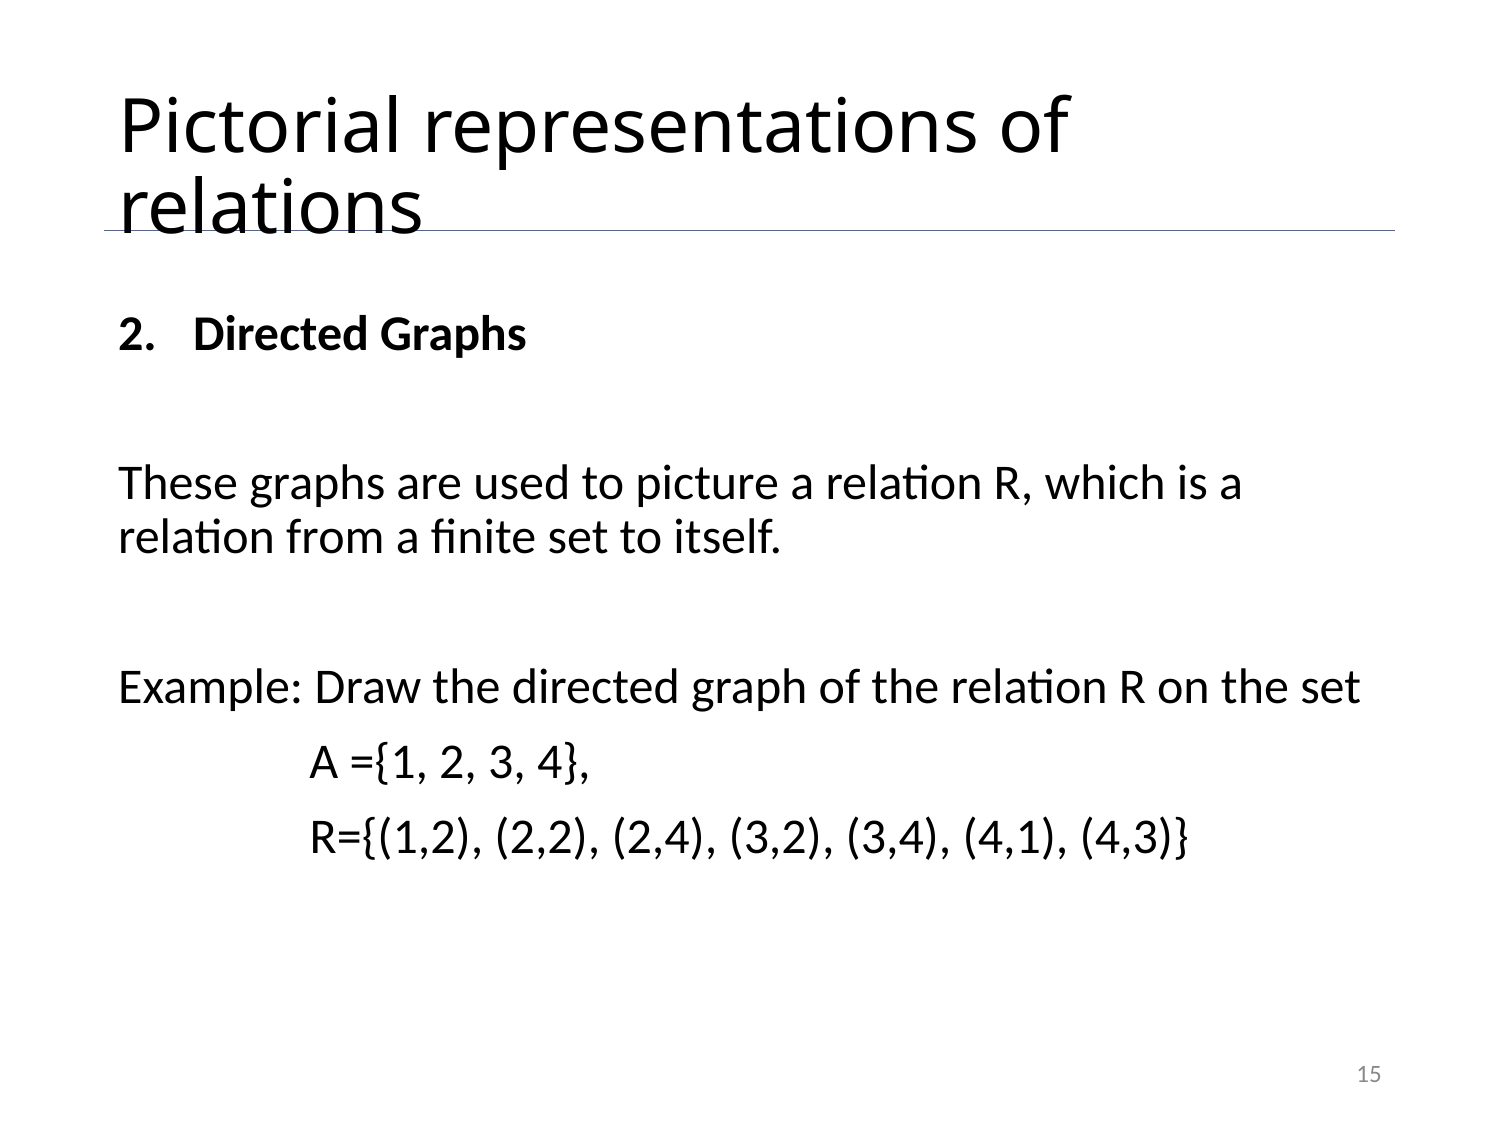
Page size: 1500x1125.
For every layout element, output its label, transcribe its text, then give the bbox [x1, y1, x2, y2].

slide_number 15 [1059, 1042, 1397, 1103]
title Pictorial representations of relations [103, 59, 1397, 278]
list Directed Graphs These graphs are used to picture a relation R, which is a relation from a finite set to itself. Example: Draw the directed graph of the relation R on the set A ={1, 2, 3, 4}, R={(1,2), (2,2), (2,4), (3,2), (3,4), (4,1), (4,3)} [103, 299, 1397, 1014]
